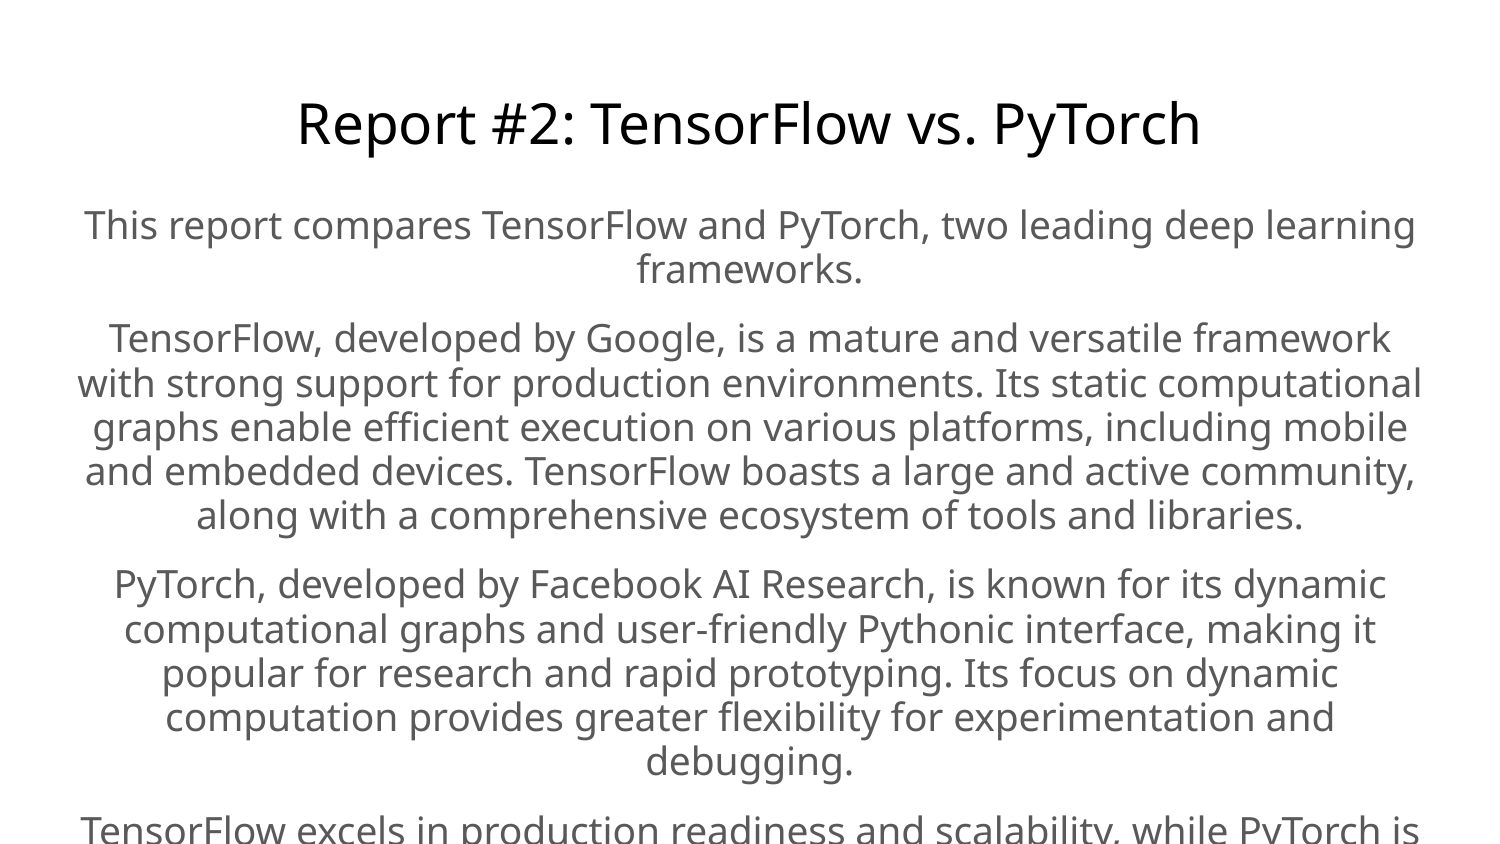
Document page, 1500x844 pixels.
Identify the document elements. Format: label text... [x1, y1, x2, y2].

list This report compares TensorFlow and PyTorch, two leading deep learning frameworks. TensorFlow, developed by Google, is a mature and versatile framework with strong support for production environments. Its static computational graphs enable efficient execution on various platforms, including mobile and embedded devices. TensorFlow boasts a large and active community, along with a comprehensive ecosystem of tools and libraries. PyTorch, developed by Facebook AI Research, is known for its dynamic computational graphs and user-friendly Pythonic interface, making it popular for research and rapid prototyping. Its focus on dynamic computation provides greater flexibility for experimentation and debugging. TensorFlow excels in production readiness and scalability, while PyTorch is favored for its ease of use and research-oriented features. [51, 189, 1449, 750]
title Report #2: TensorFlow vs. PyTorch [51, 72, 1449, 167]
